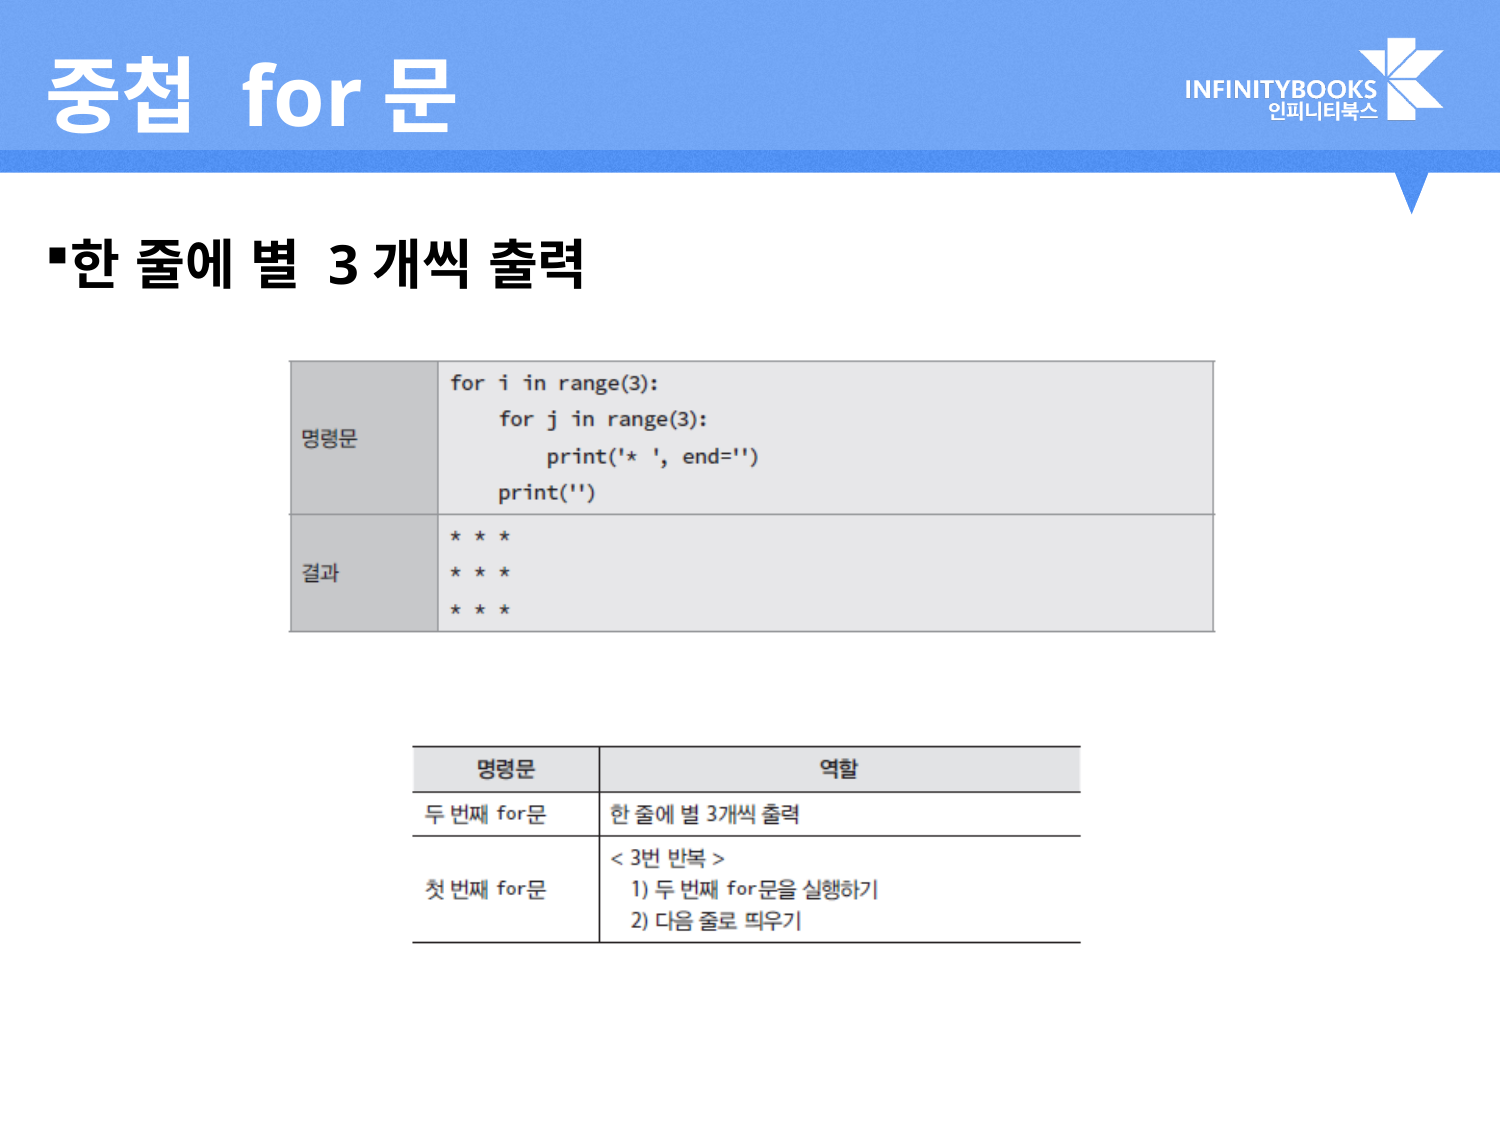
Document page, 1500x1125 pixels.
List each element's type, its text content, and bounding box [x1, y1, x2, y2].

title 중첩 for문 [30, 35, 1325, 150]
picture [277, 355, 1223, 643]
picture [408, 743, 1092, 953]
list 한 줄에 별 3개씩 출력 [30, 222, 1472, 1075]
picture [0, 150, 1500, 213]
picture [1182, 33, 1446, 126]
